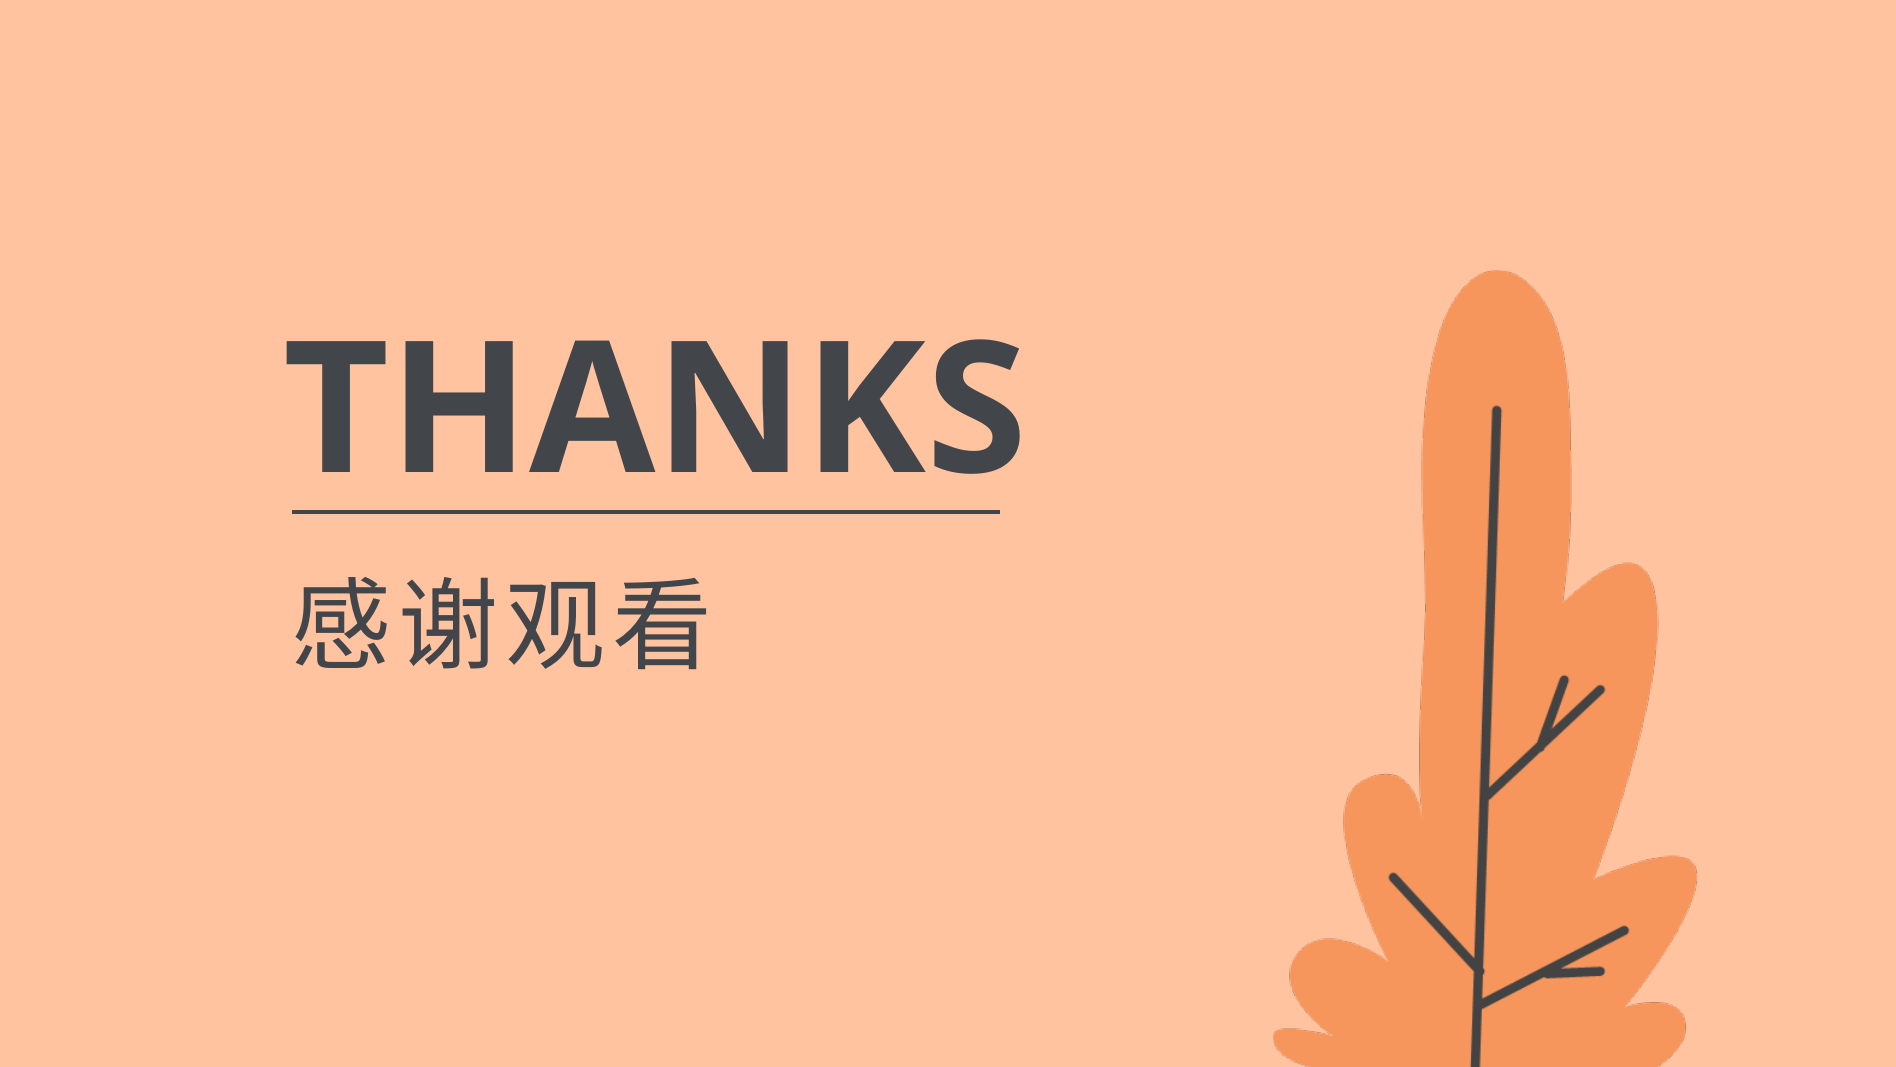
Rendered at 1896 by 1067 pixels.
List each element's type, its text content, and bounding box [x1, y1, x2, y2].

text_box 感谢观看 [285, 540, 835, 684]
text_box THANKS [277, 252, 1129, 512]
picture [1272, 269, 1699, 1067]
